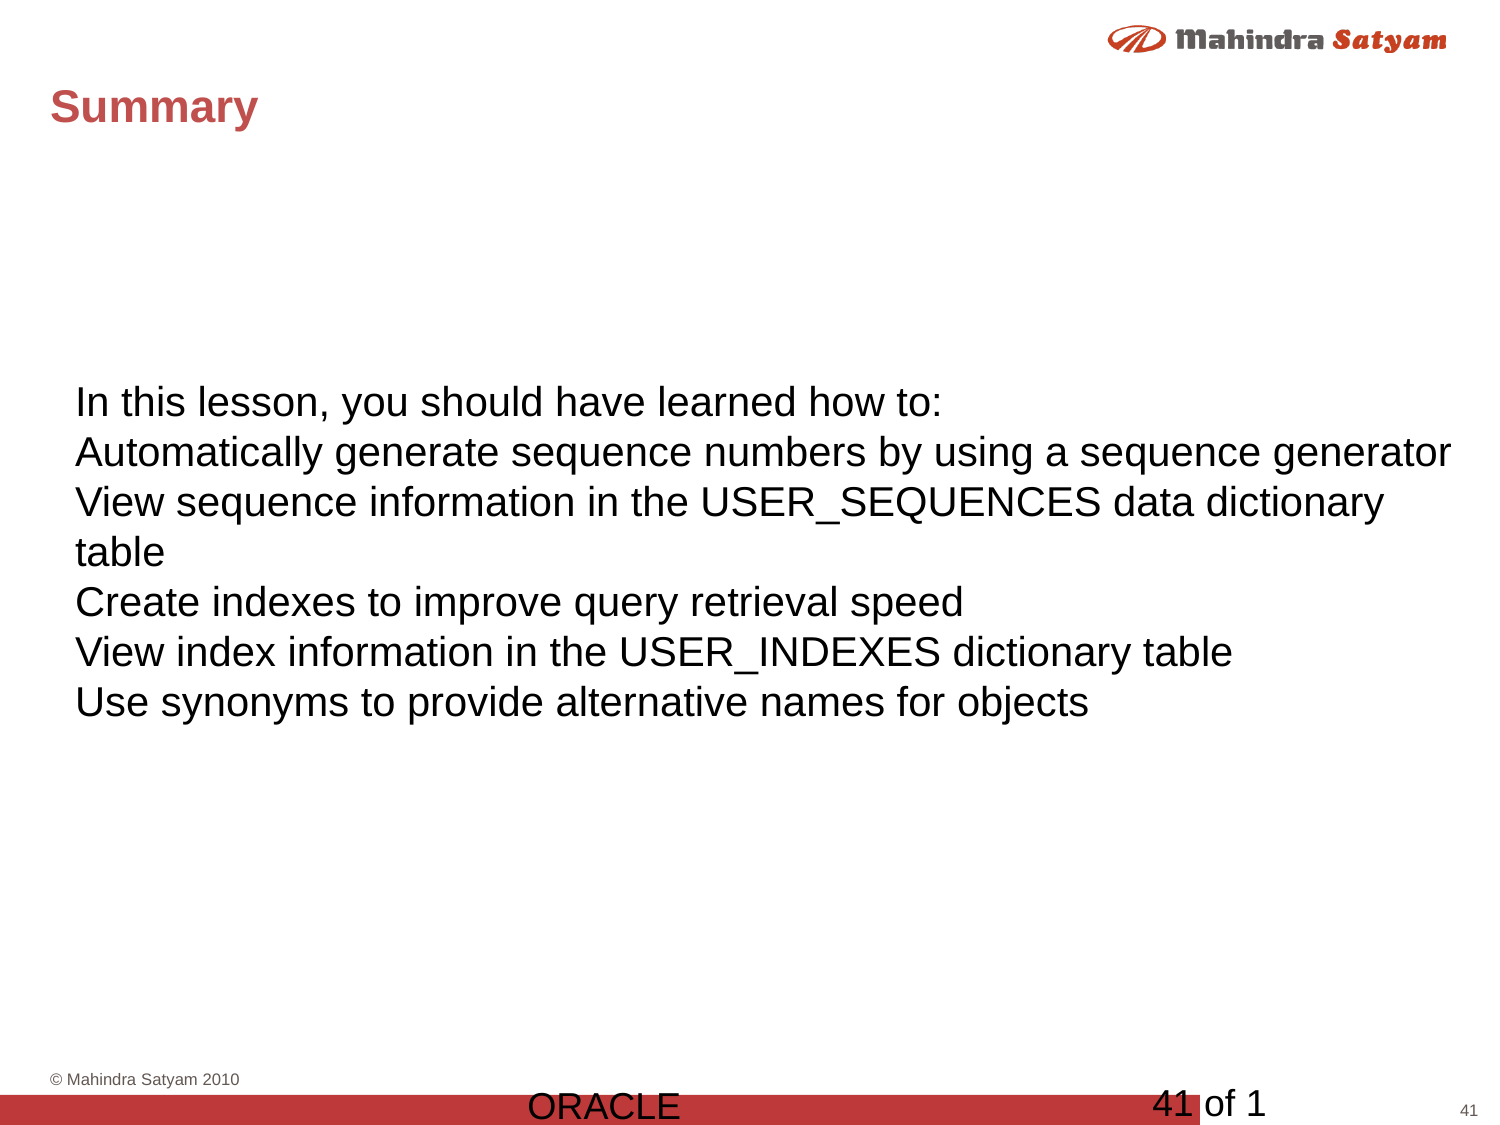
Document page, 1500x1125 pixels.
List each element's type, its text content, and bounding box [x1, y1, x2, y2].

footer ORACLE [512, 1074, 988, 1116]
slide_number 41 of 1 [1137, 1071, 1488, 1125]
picture [1107, 25, 1446, 53]
title Summary [49, 76, 1452, 133]
list In this lesson, you should have learned how to: Automatically generate sequence numbers by using a sequence generator View sequence information in the USER_SEQUENCES data dictionary table Create indexes to improve query retrieval speed View index information in the USER_INDEXES dictionary table Use synonyms to provide alternative names for objects [74, 374, 1463, 863]
